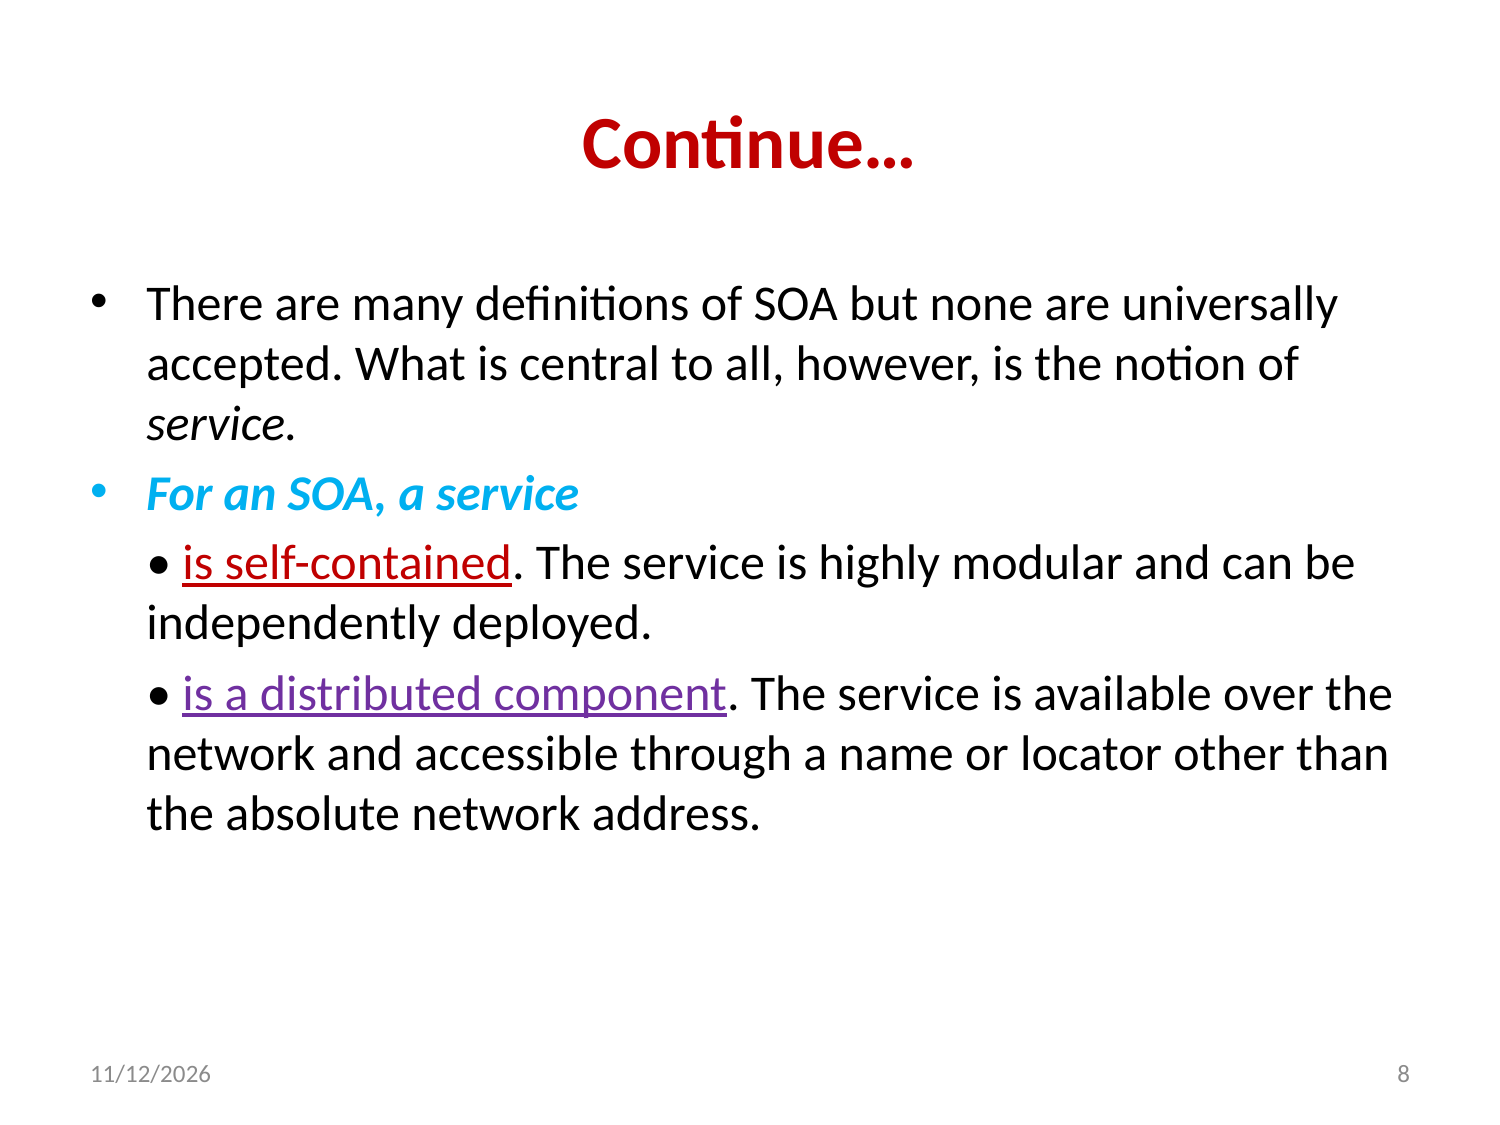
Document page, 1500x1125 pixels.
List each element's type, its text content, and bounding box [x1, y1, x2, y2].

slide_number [75, 1042, 425, 1103]
slide_number 8 [1074, 1042, 1425, 1103]
list There are many definitions of SOA but none are universally accepted. What is central to all, however, is the notion of service. For an SOA, a service • is self-contained. The service is highly modular and can be independently deployed. • is a distributed component. The service is available over the network and accessible through a name or locator other than the absolute network address. [75, 262, 1425, 1005]
title Continue… [75, 45, 1425, 233]
